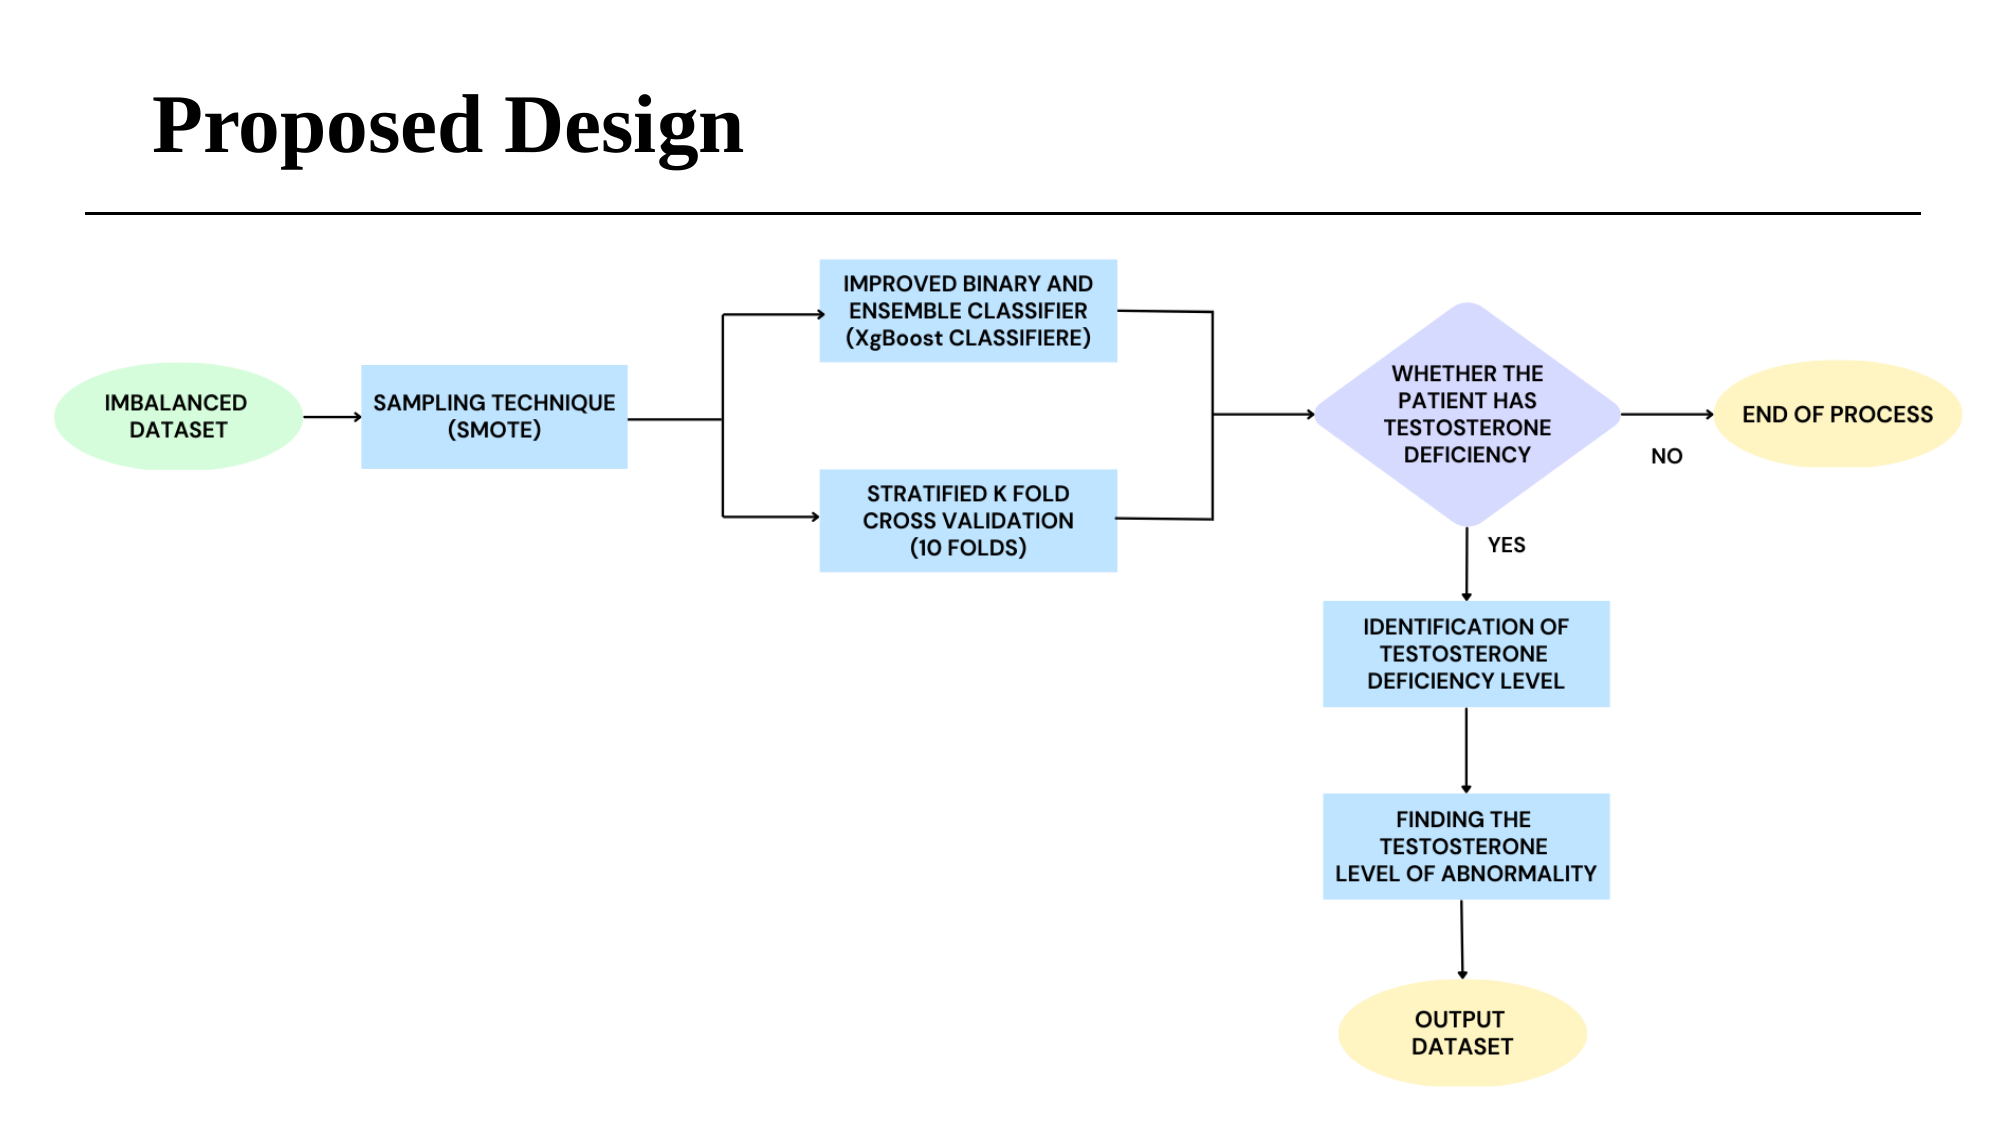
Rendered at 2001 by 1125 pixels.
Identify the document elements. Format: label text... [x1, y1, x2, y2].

title Proposed Design [137, 59, 1863, 192]
picture [34, 235, 1978, 1103]
